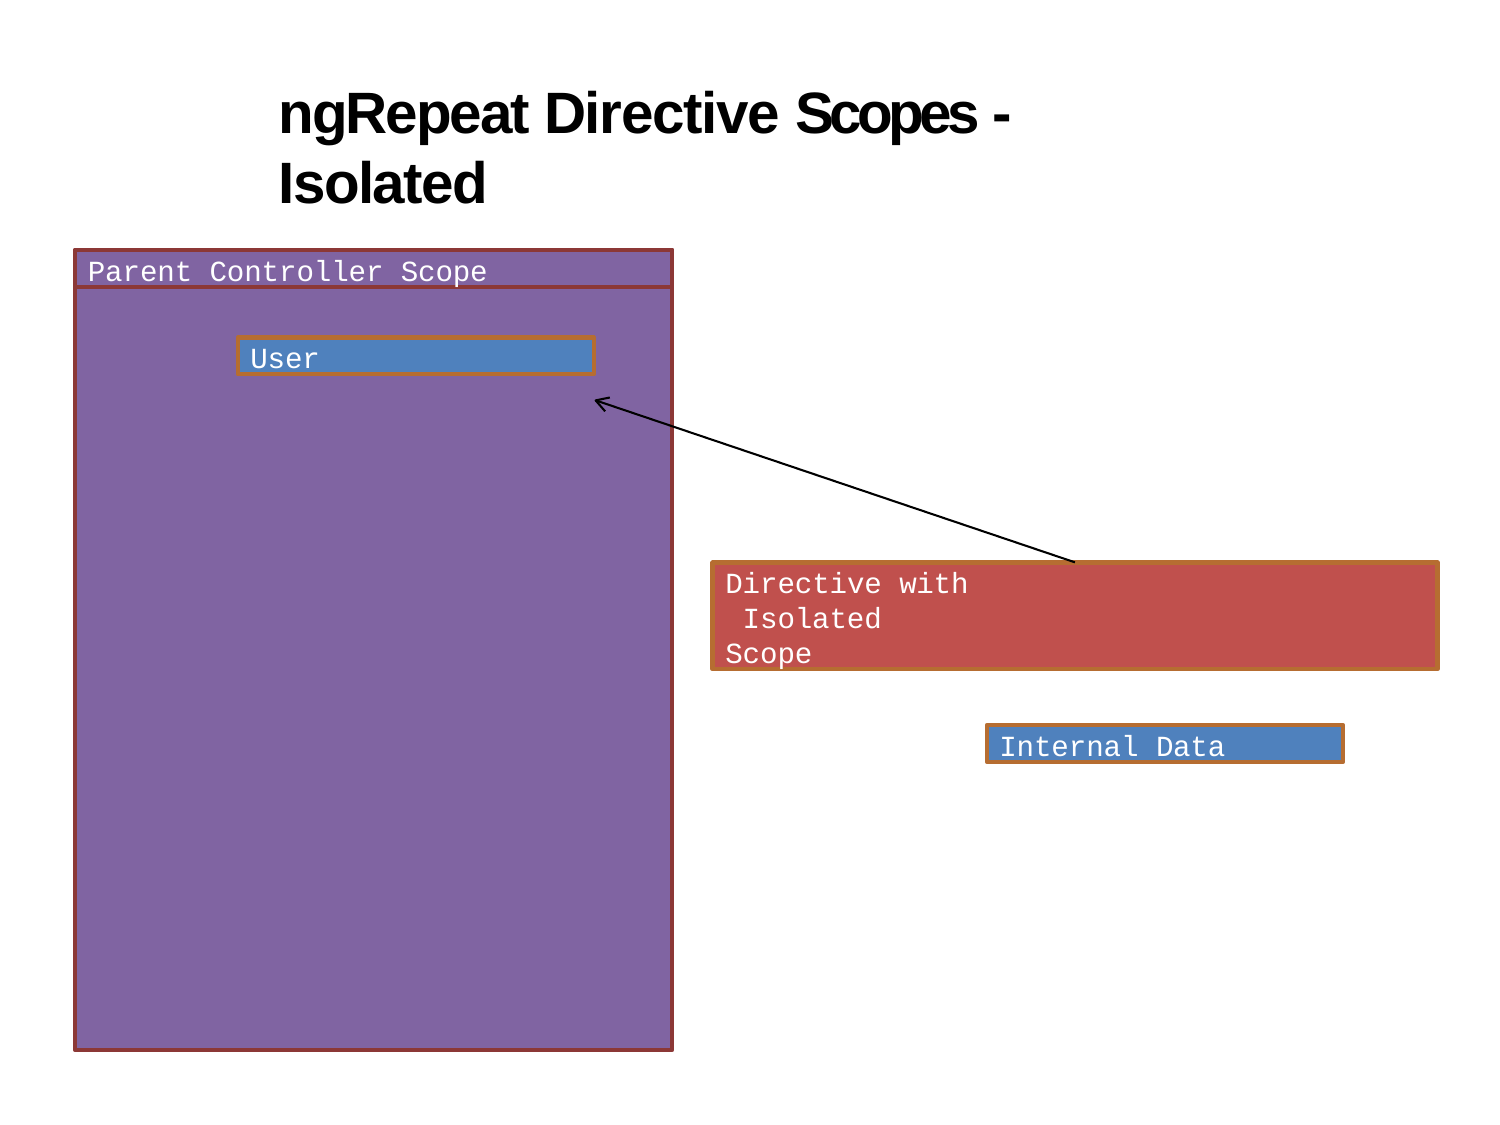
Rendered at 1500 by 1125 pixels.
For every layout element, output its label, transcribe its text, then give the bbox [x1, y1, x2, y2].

text_box Parent Controller Scope [75, 250, 673, 287]
title ngRepeat Directive Scopes - Isolated [276, 75, 1224, 264]
text_box [75, 287, 673, 1051]
text_box [595, 397, 610, 412]
text_box Directive with Isolated Scope [712, 562, 1438, 670]
text_box Internal Data [986, 725, 1344, 762]
text_box User [237, 337, 594, 375]
